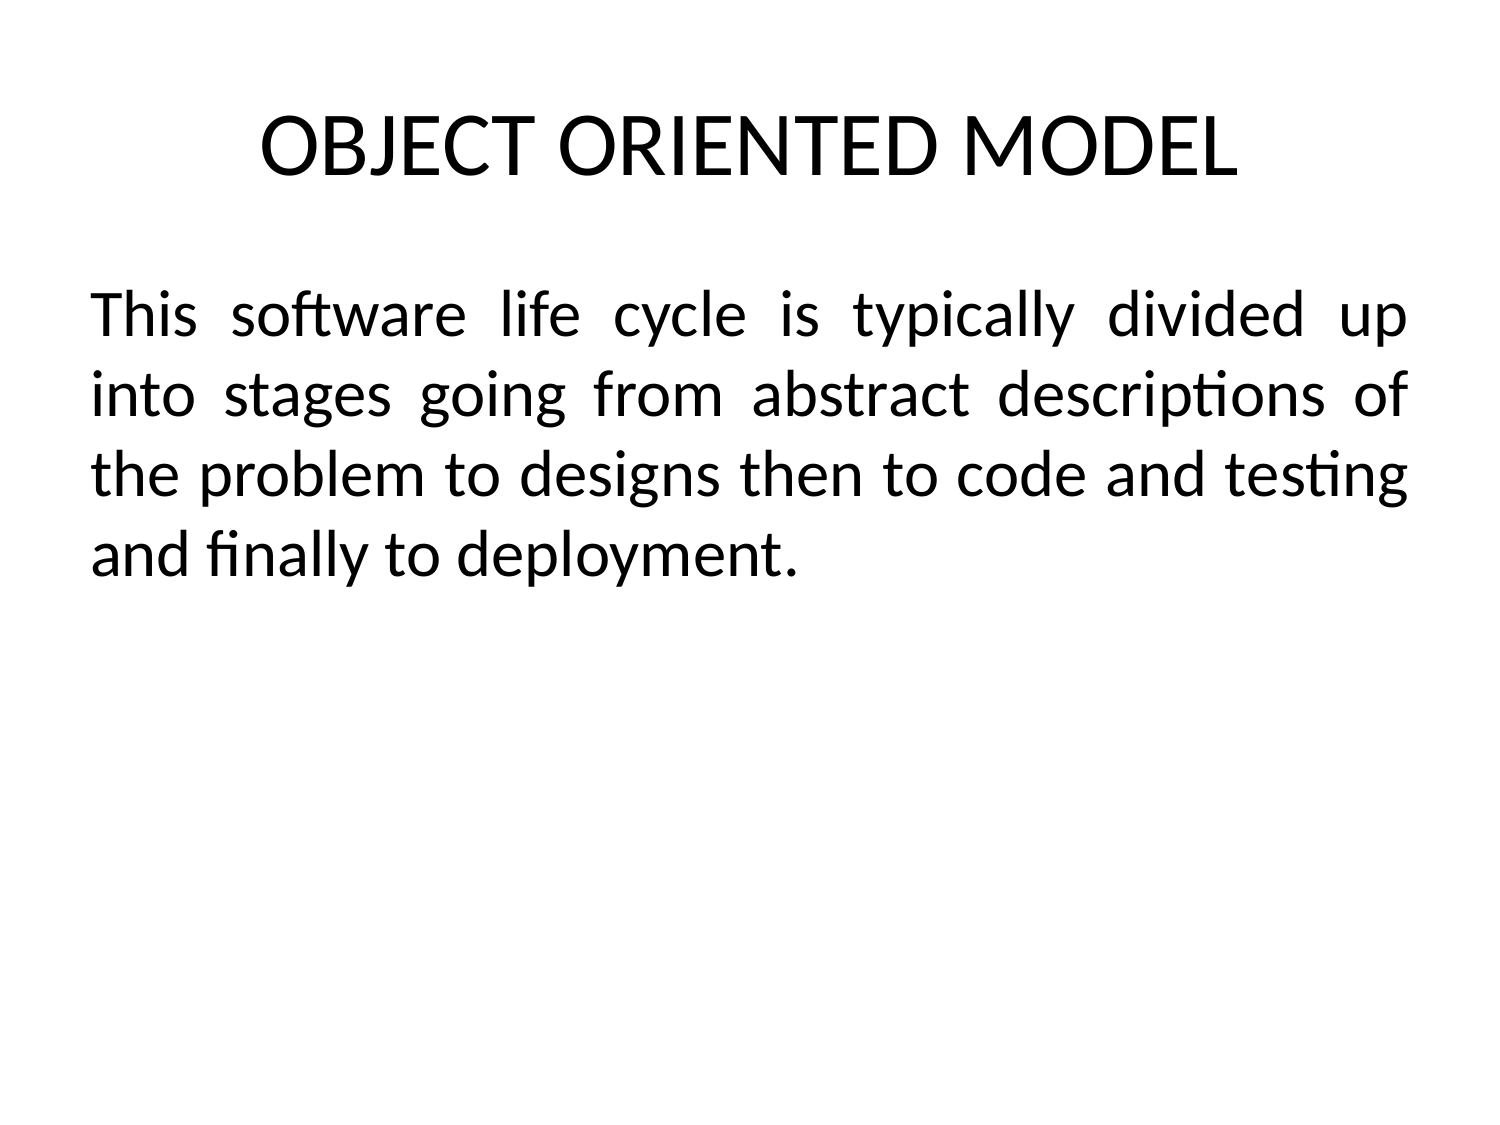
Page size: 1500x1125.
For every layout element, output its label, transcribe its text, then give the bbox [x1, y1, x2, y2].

list This software life cycle is typically divided up into stages going from abstract descriptions of the problem to designs then to code and testing and finally to deployment. [75, 262, 1425, 1005]
title OBJECT ORIENTED MODEL [75, 45, 1425, 233]
